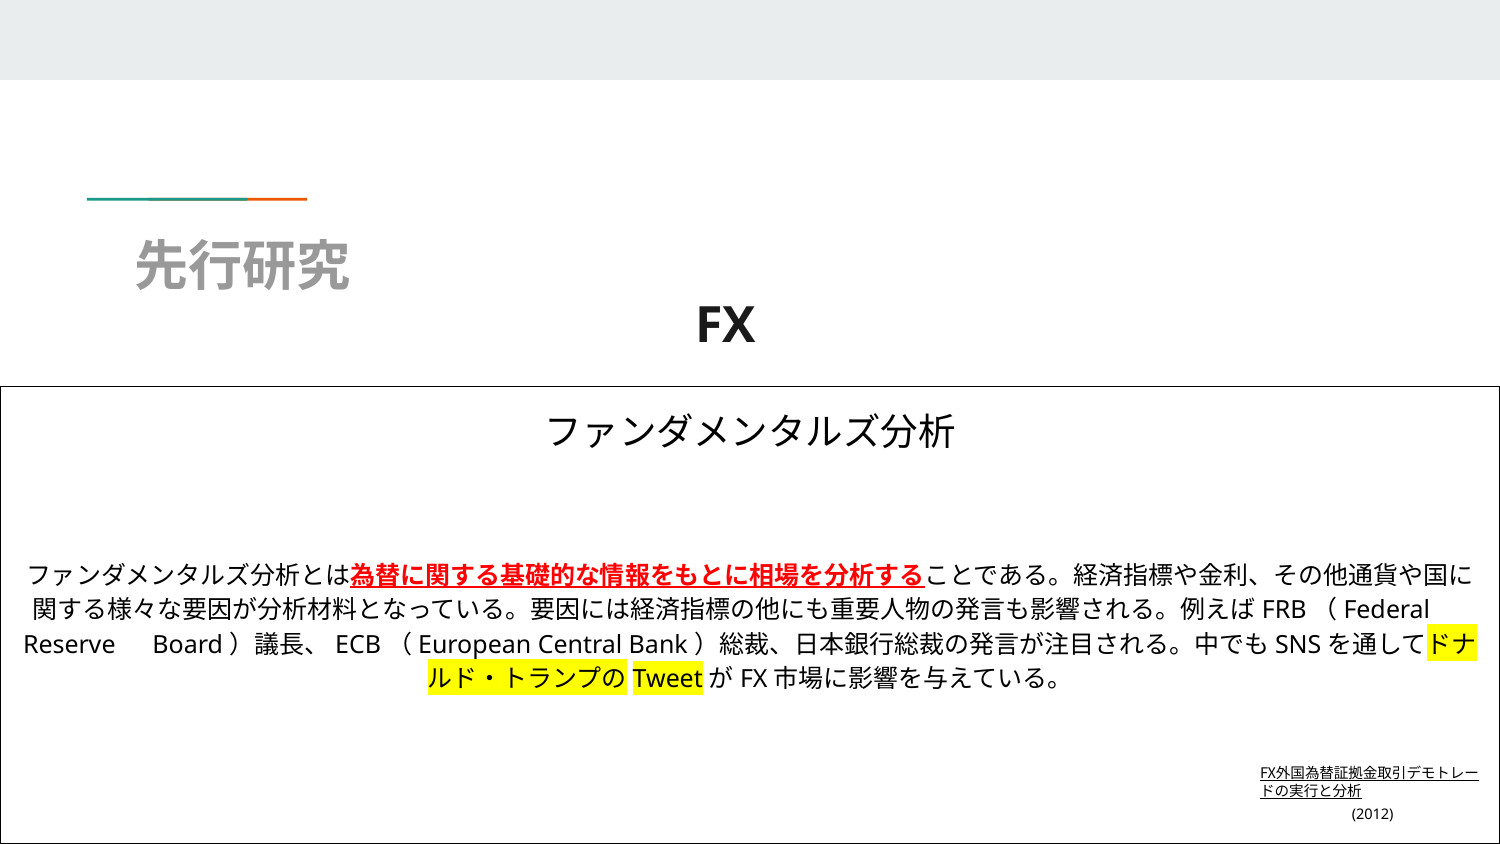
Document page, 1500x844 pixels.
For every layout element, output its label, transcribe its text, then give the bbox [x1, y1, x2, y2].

text_box FX外国為替証拠金取引デモトレードの実行と分析(2012) [1245, 745, 1500, 844]
title 先行研究 [119, 216, 1381, 305]
list ファンダメンタルズ分析 ファンダメンタルズ分析とは為替に関する基礎的な情報をもとに相場を分析することである。経済指標や金利、その他通貨や国に関する様々な要因が分析材料となっている。要因には経済指標の他にも重要人物の発言も影響される。例えばFRB（Federal Reserve Board）議長、ECB（European Central Bank）総裁、日本銀行総裁の発言が注目される。中でもSNSを通してドナルド・トランプのTweetがFX市場に影響を与えている。 [0, 386, 1500, 844]
title FX [95, 277, 1357, 366]
